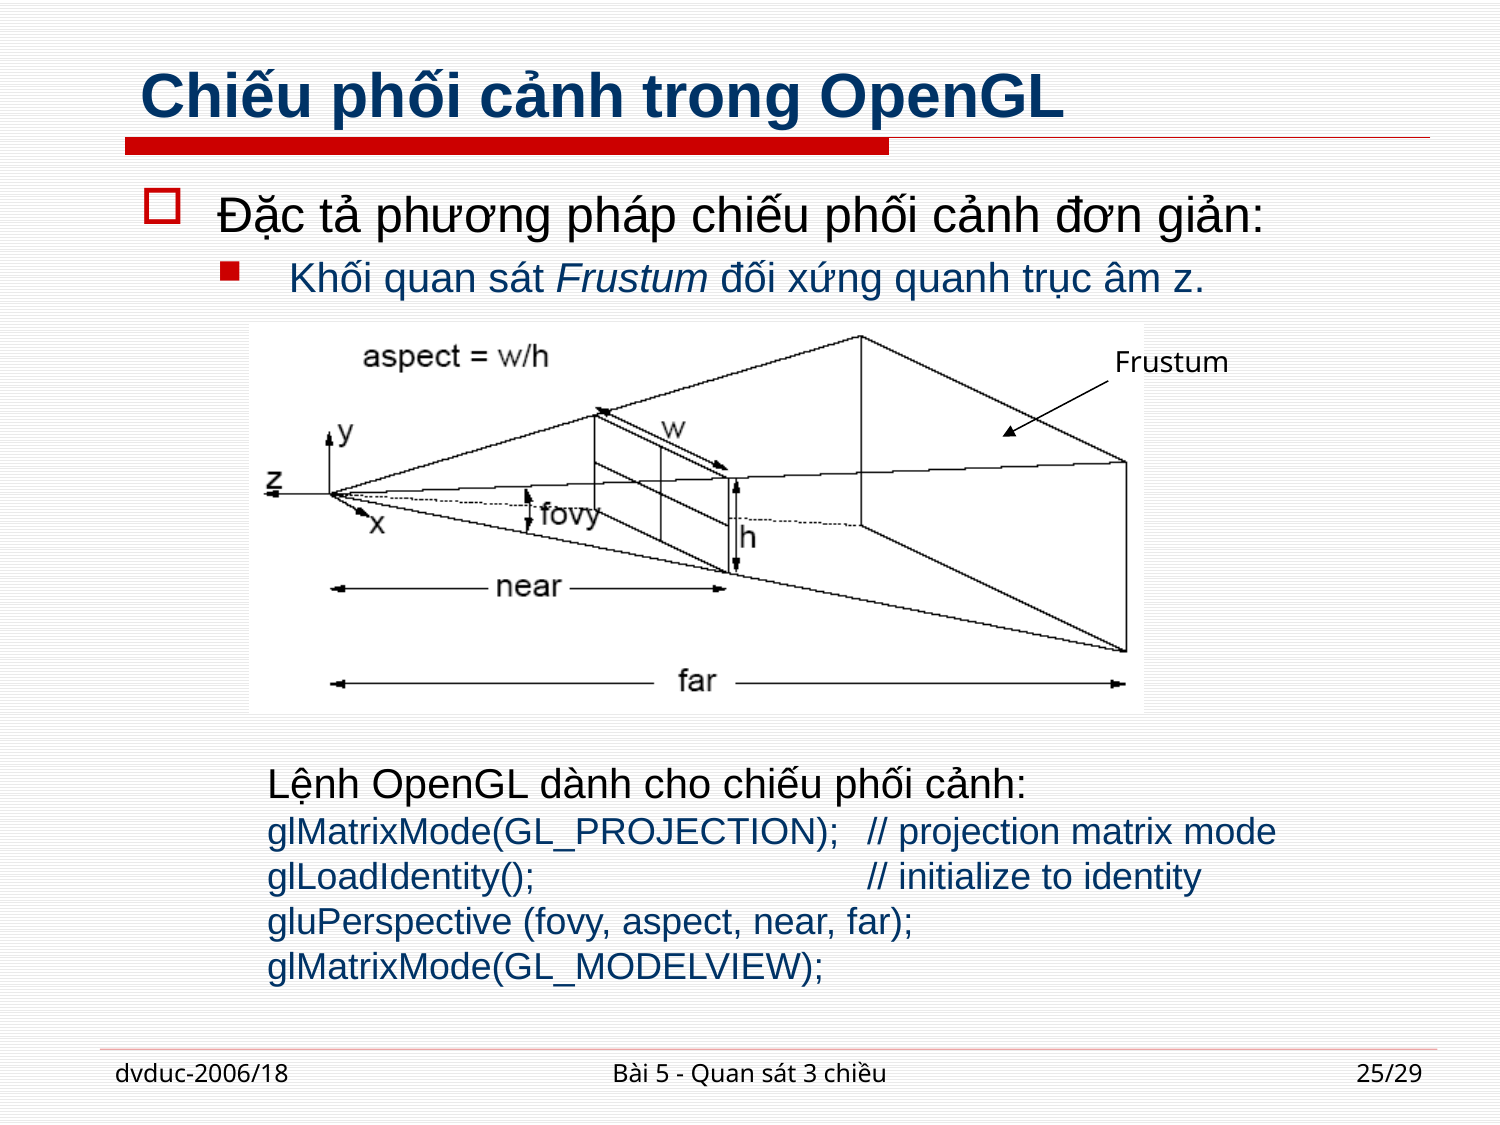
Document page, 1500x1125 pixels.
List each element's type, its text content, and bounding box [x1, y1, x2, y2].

title Chiếu phối cảnh trong OpenGL [124, 24, 1476, 138]
text_box Lệnh OpenGL dành cho chiếu phối cảnh: glMatrixMode(GL_PROJECTION); // projection matrix mode glLoadIdentity(); // initialize to identity gluPerspective (fovy, aspect, near, far); glMatrixMode(GL_MODELVIEW); [252, 724, 1292, 995]
slide_number dvduc-2006/18 [99, 1049, 426, 1103]
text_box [249, 324, 1249, 713]
footer Bài 5 - Quan sát 3 chiều [512, 1049, 988, 1103]
slide_number 25/29 [1112, 1049, 1438, 1103]
list Đặc tả phương pháp chiếu phối cảnh đơn giản: Khối quan sát Frustum đối xứng quanh trục âm z. [124, 174, 1476, 1013]
